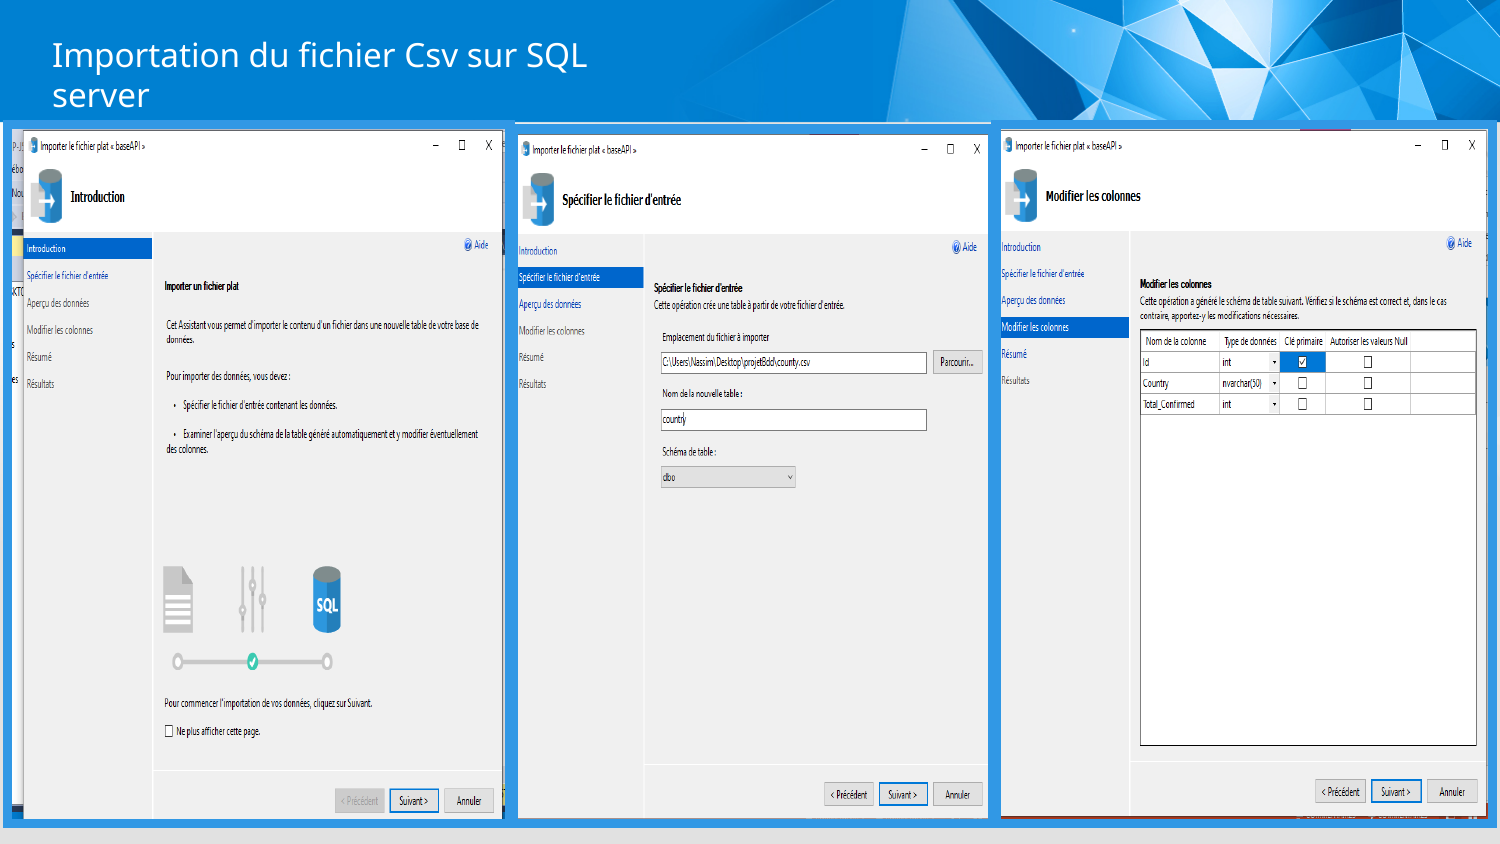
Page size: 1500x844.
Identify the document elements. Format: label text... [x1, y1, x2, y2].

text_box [517, 133, 989, 820]
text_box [11, 129, 506, 820]
list Importation du fichier Csv sur SQL server [52, 34, 636, 104]
picture [0, 0, 1500, 844]
